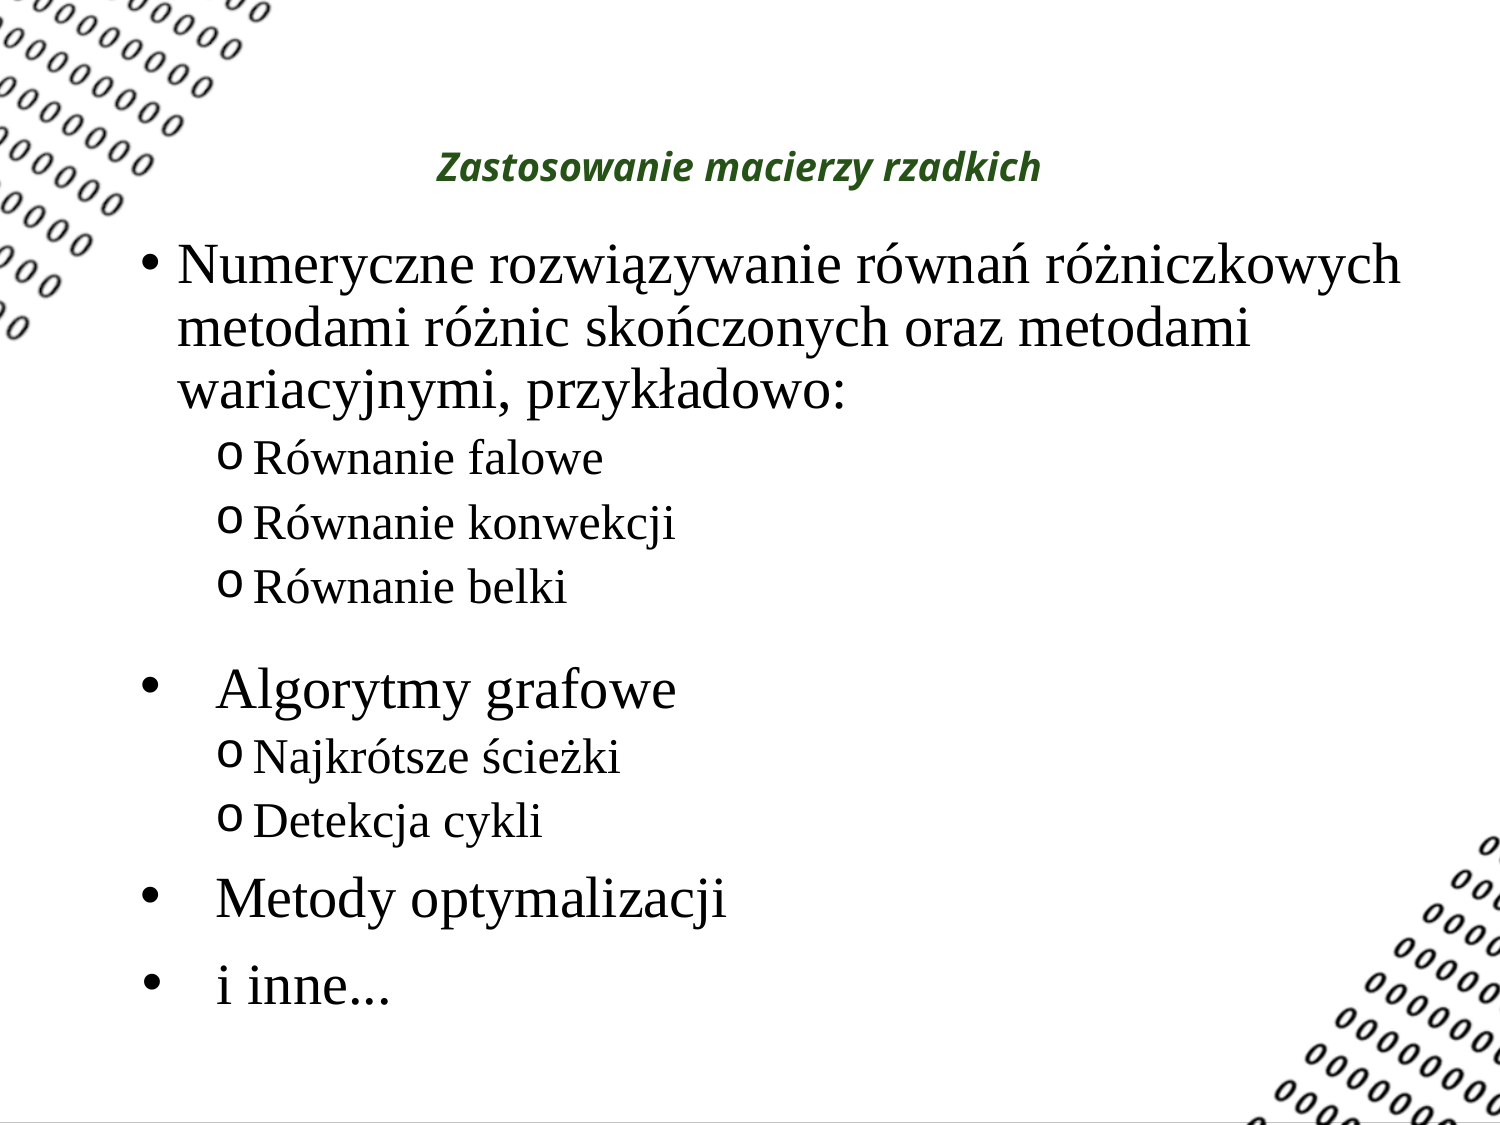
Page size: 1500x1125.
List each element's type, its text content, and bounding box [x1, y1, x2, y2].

title Zastosowanie macierzy rzadkich [103, 53, 1377, 199]
list Numeryczne rozwiązywanie równań różniczkowych metodami różnic skończonych oraz metodami wariacyjnymi, przykładowo: Równanie falowe Równanie konwekcji Równanie belki [124, 225, 1419, 940]
text_box Metody optymalizacji [125, 851, 978, 937]
picture [0, 0, 1500, 1125]
text_box Algorytmy grafowe Najkrótsze ścieżki Detekcja cykli [125, 642, 919, 851]
text_box i inne... [126, 938, 980, 1024]
